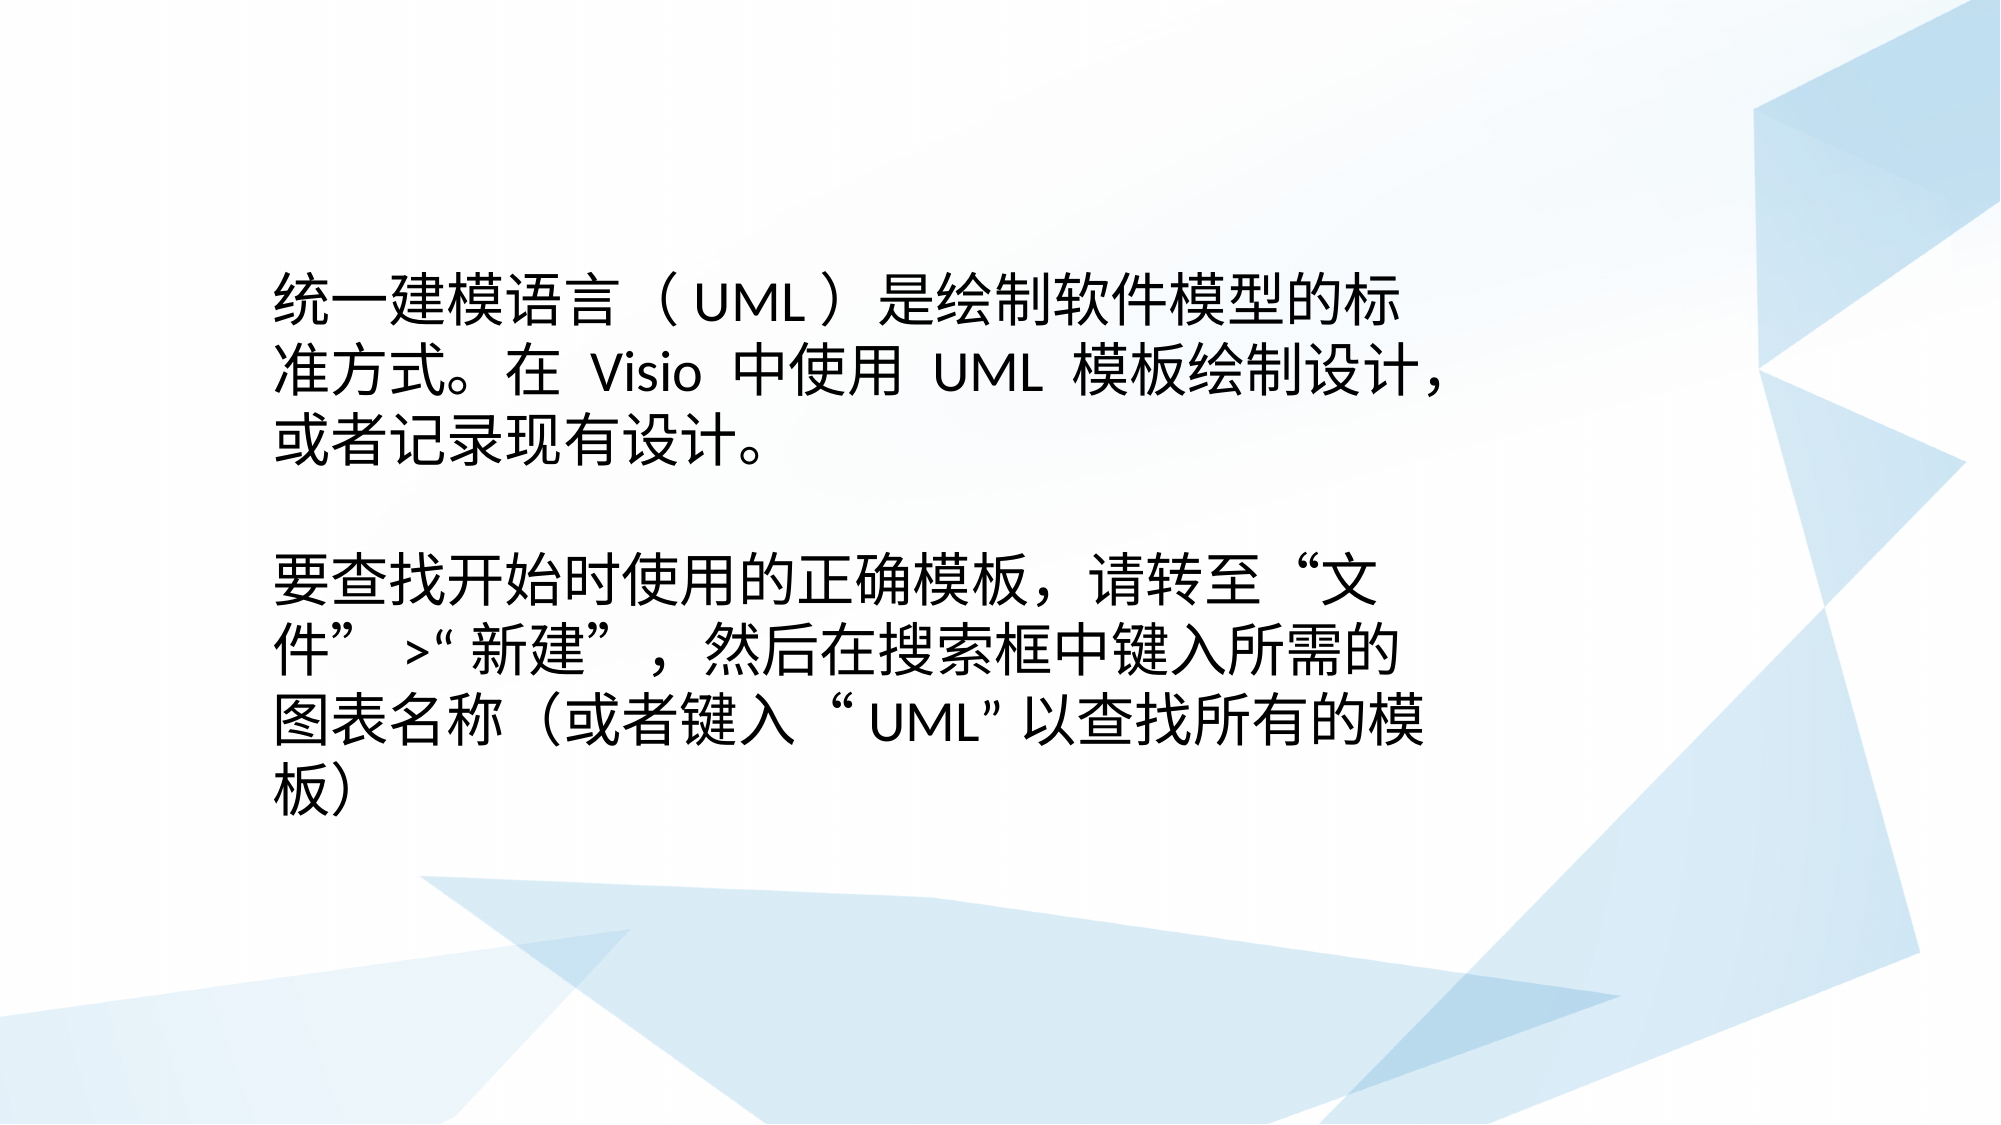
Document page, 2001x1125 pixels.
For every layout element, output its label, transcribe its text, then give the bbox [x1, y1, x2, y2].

text_box 统一建模语言（UML）是绘制软件模型的标准方式。在 Visio 中使用 UML 模板绘制设计，或者记录现有设计。 要查找开始时使用的正确模板，请转至“文件”>“新建”，然后在搜索框中键入所需的图表名称（或者键入“UML”以查找所有的模板） [257, 256, 1468, 831]
picture [0, 0, 2001, 1124]
